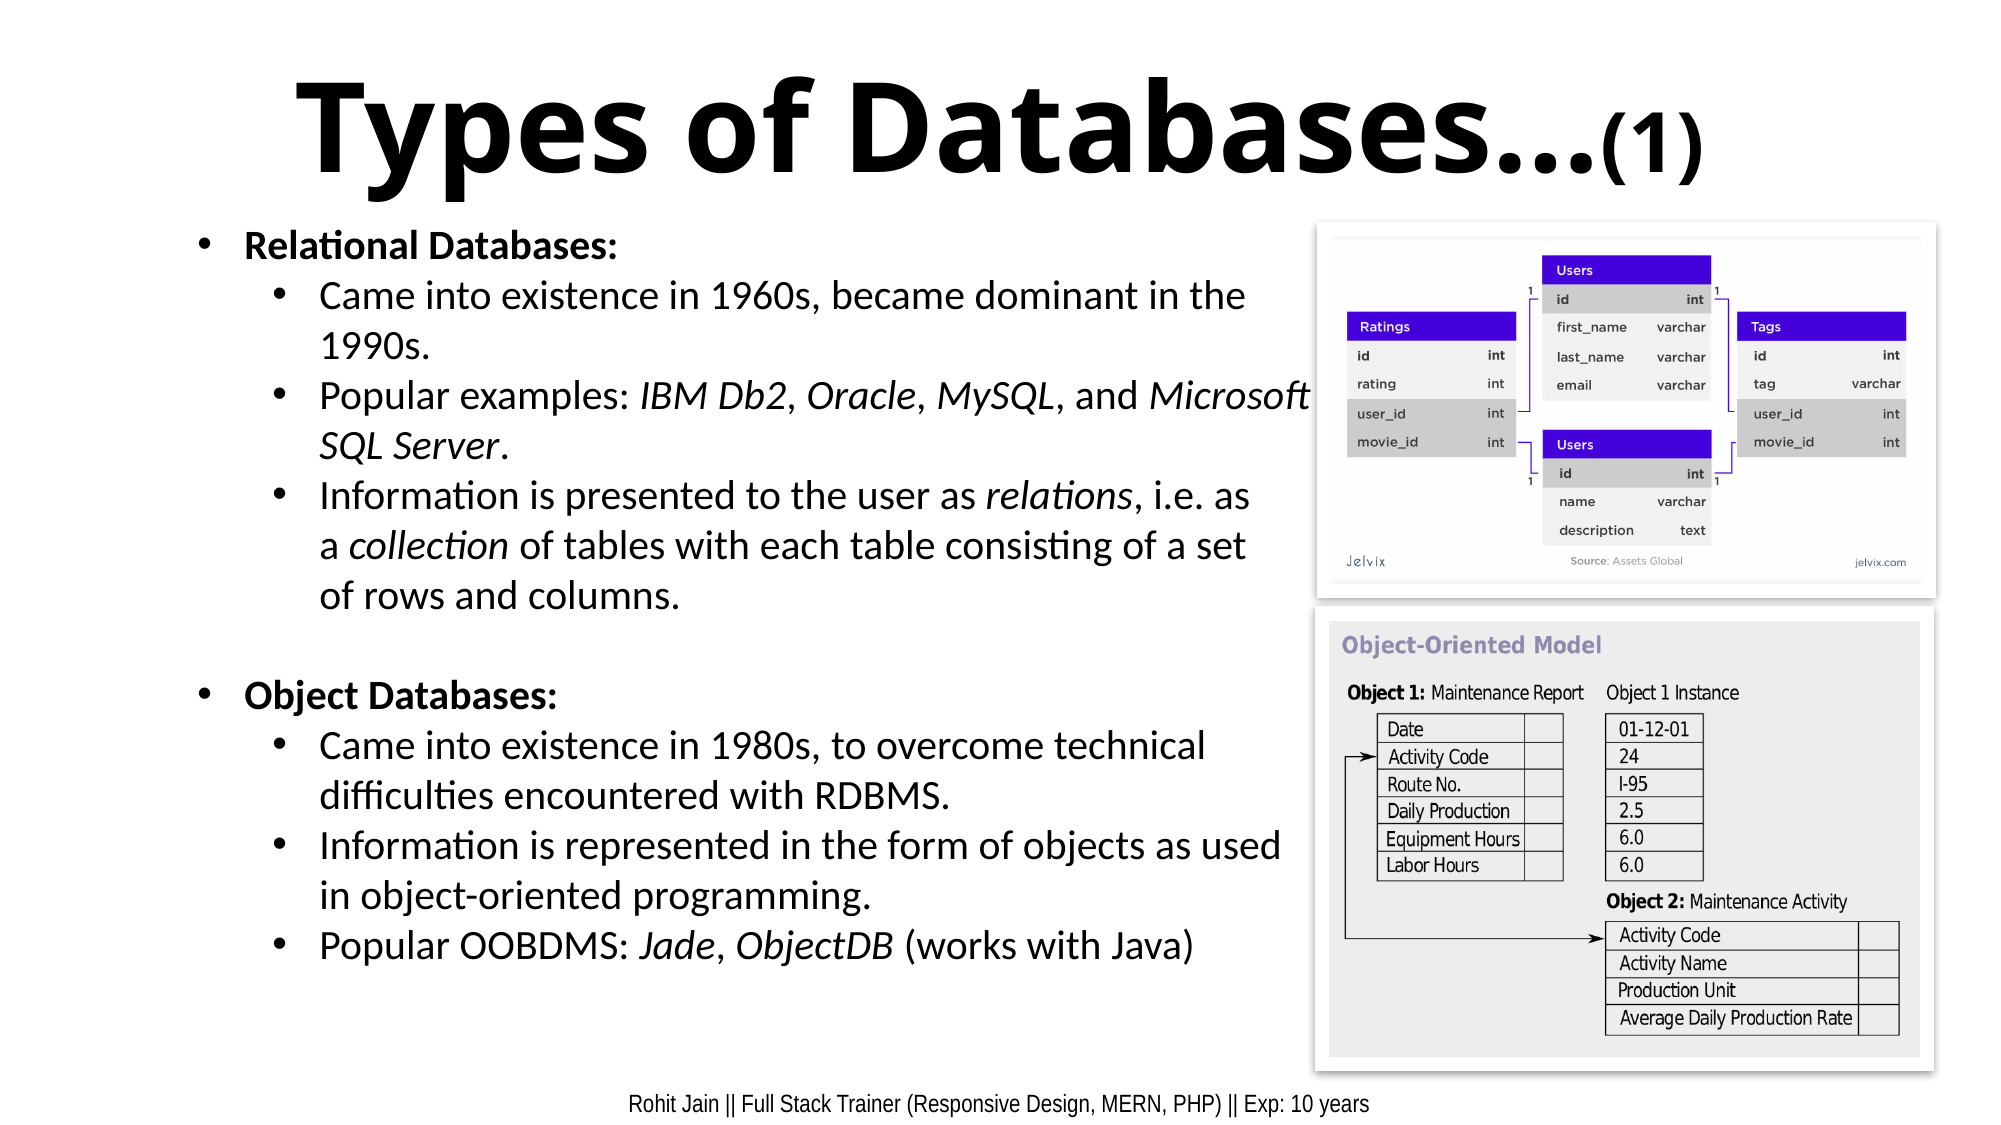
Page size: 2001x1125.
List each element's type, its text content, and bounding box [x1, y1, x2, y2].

text_box Relational Databases: Came into existence in 1960s, became dominant in the 1990s. Popular examples: IBM Db2, Oracle, MySQL, and Microsoft SQL Server. Information is presented to the user as relations, i.e. as a collection of tables with each table consisting of a set of rows and columns. Object Databases: Came into existence in 1980s, to overcome technical difficulties encountered with RDBMS. Information is represented in the form of objects as used in object-oriented programming. Popular OOBDMS: Jade, ObjectDB (works with Java) [182, 210, 1346, 976]
picture [1331, 236, 1922, 584]
text_box Rohit Jain || Full Stack Trainer (Responsive Design, MERN, PHP) || Exp: 10 years [249, 1080, 1750, 1125]
title Types of Databases…(1) [249, 45, 1750, 207]
picture [1329, 620, 1920, 1057]
